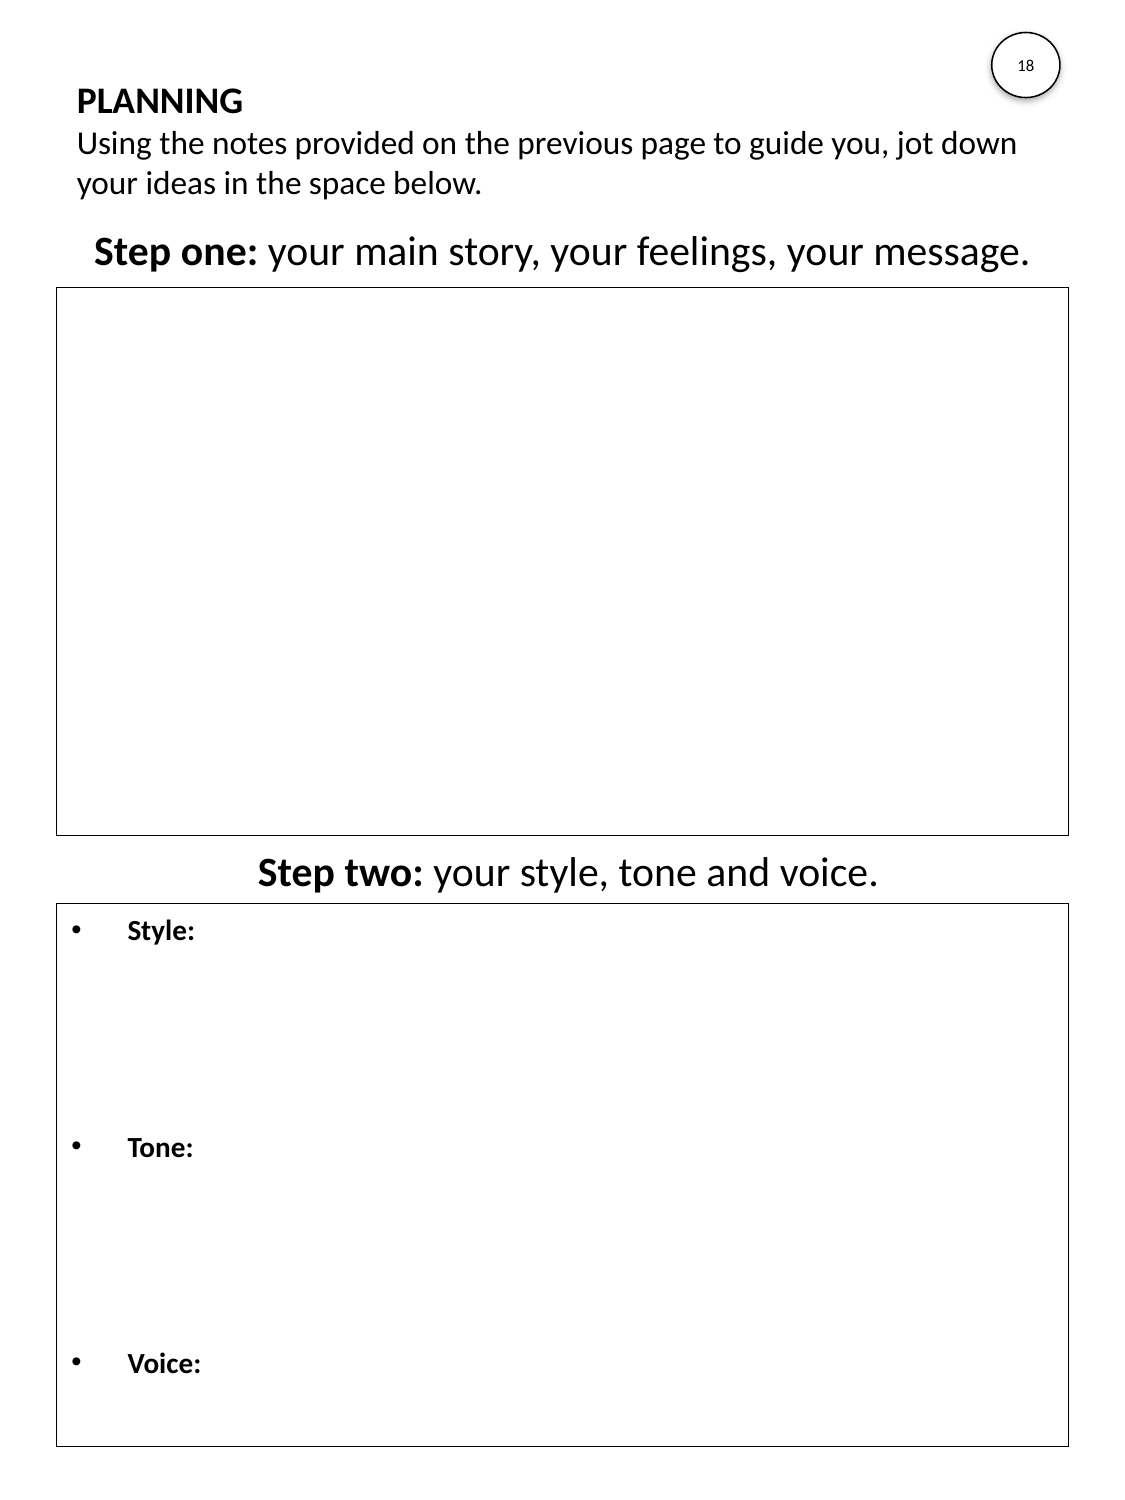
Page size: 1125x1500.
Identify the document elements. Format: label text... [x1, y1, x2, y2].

text_box 18 [990, 31, 1061, 99]
text_box Style: Tone: Voice: [56, 903, 1069, 1447]
text_box PLANNING Using the notes provided on the previous page to guide you, jot down your ideas in the space below. [62, 68, 1075, 209]
list d [56, 287, 1069, 836]
title Step one: your main story, your feelings, your message. [56, 214, 1069, 283]
text_box Step two: your style, tone and voice. [62, 835, 1075, 904]
